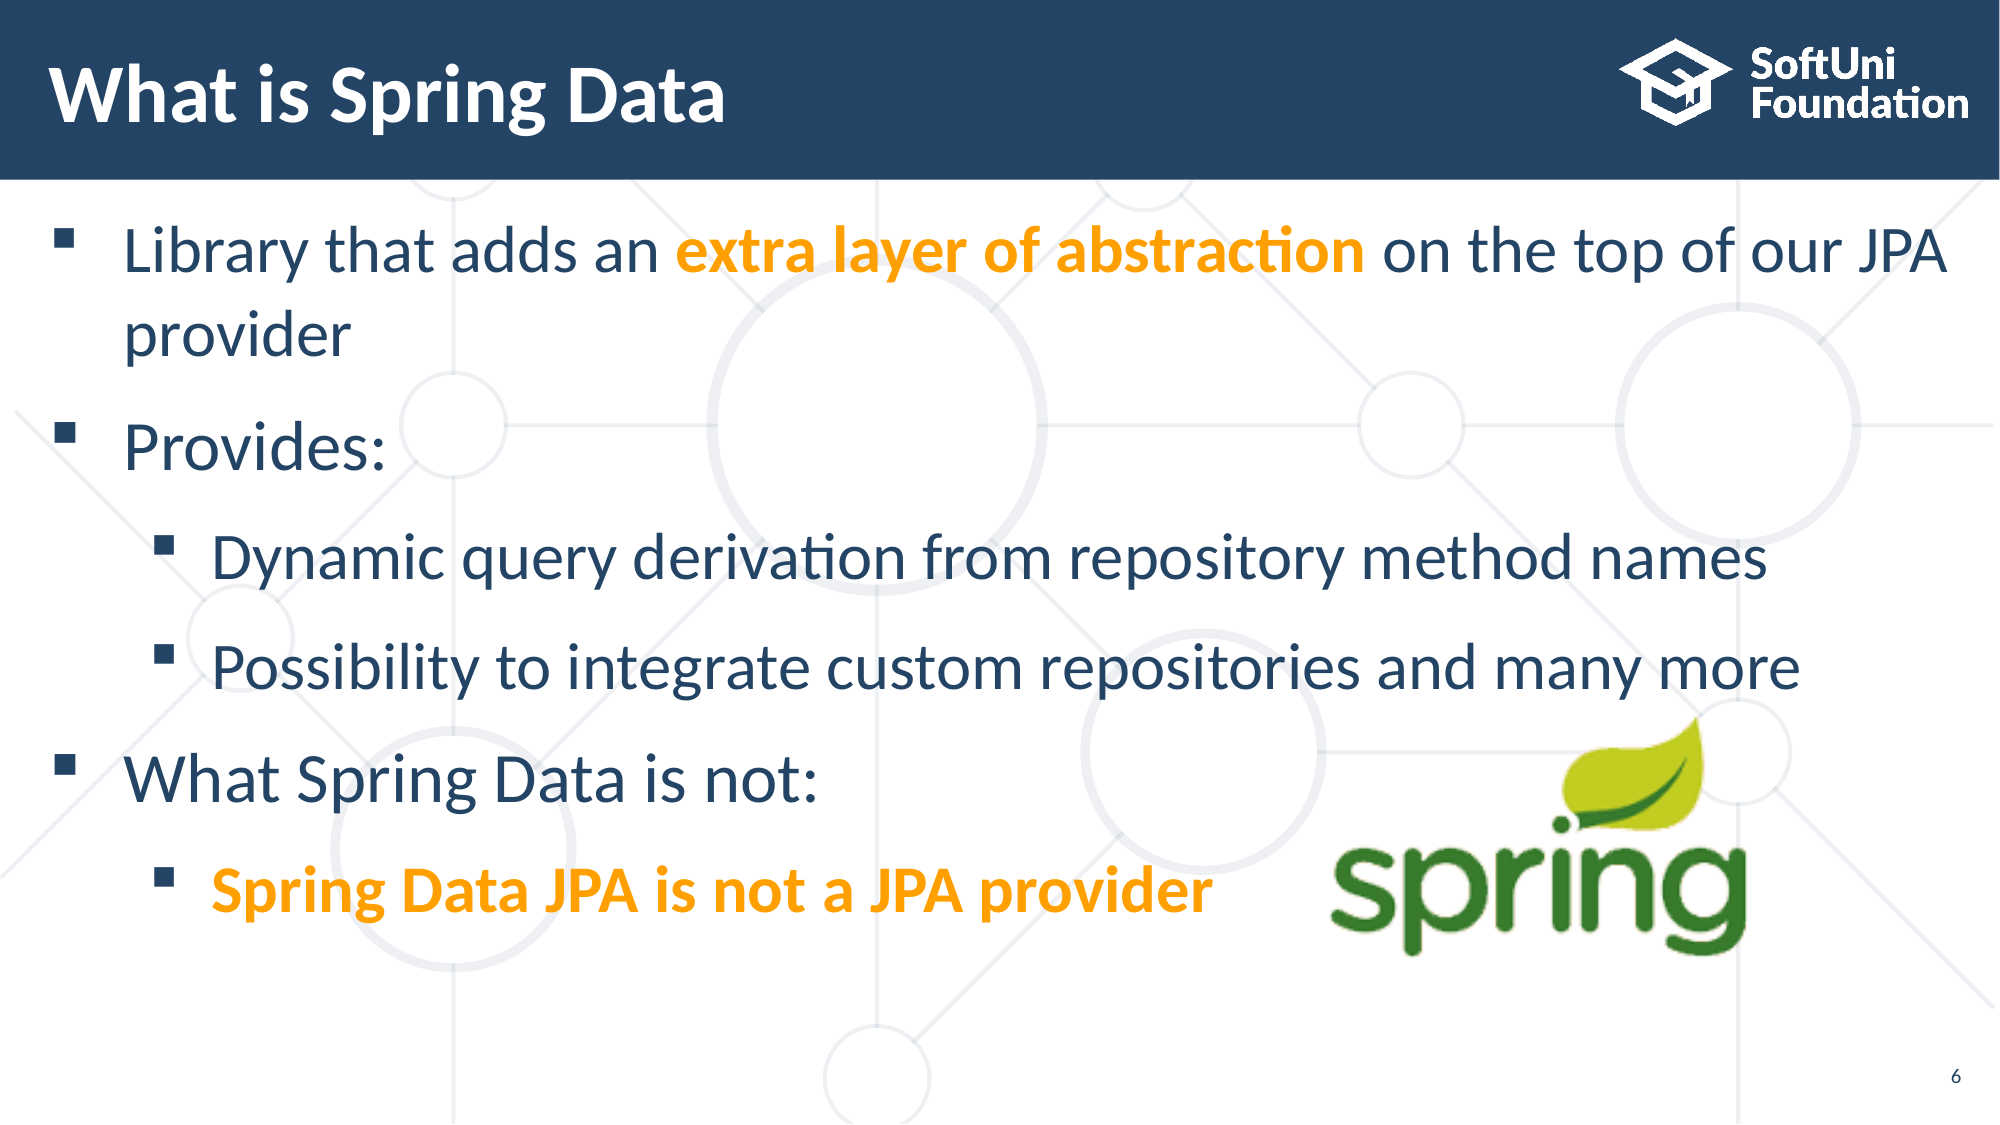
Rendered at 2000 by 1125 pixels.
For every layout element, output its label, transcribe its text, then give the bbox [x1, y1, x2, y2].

picture [1618, 38, 1968, 126]
title What is Spring Data [31, 16, 1591, 162]
list Library that adds an extra layer of abstraction on the top of our JPA provider Provides: Dynamic query derivation from repository method names Possibility to integrate custom repositories and many more What Spring Data is not: Spring Data JPA is not a JPA provider [31, 196, 1970, 1050]
picture [1148, 645, 1933, 1051]
slide_number 6 [1896, 1049, 1968, 1101]
